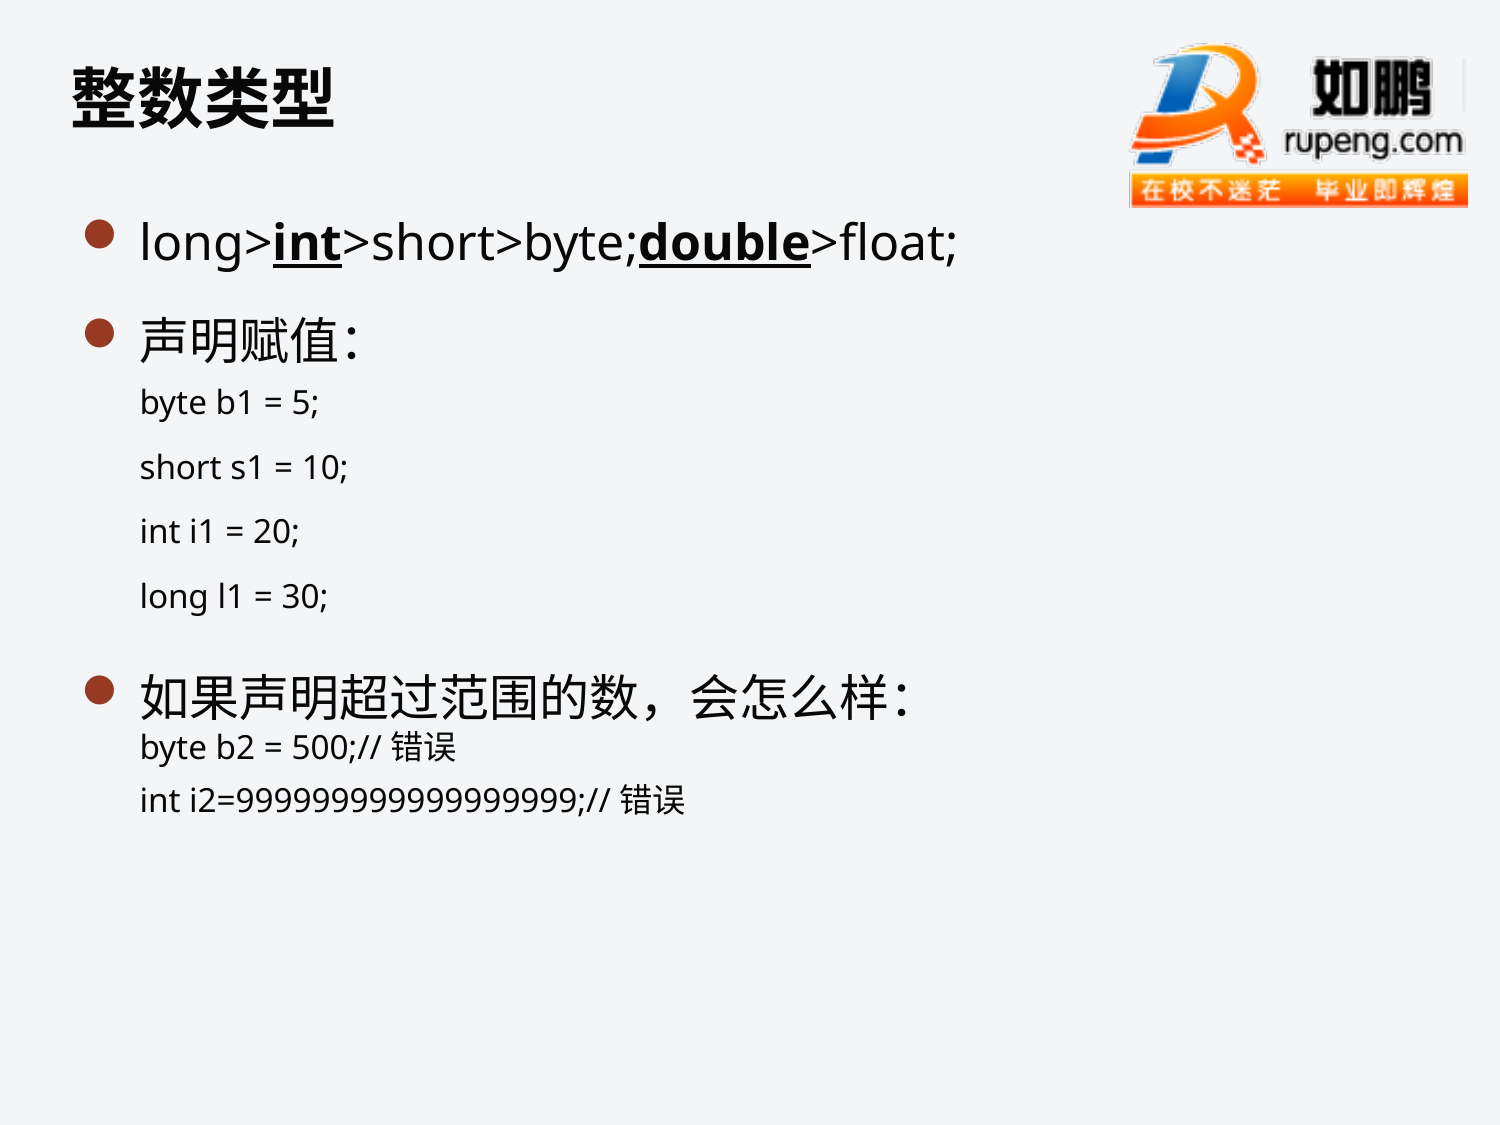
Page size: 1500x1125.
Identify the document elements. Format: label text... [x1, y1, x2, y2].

title 整数类型 [55, 45, 1434, 158]
picture [1128, 42, 1468, 208]
list long>int>short>byte;double>float; 声明赋值： byte b1 = 5; short s1 = 10; int i1 = 20; long l1 = 30; 如果声明超过范围的数，会怎么样： byte b2 = 500;//错误 int i2=999999999999999999;//错误 [65, 196, 1428, 1059]
